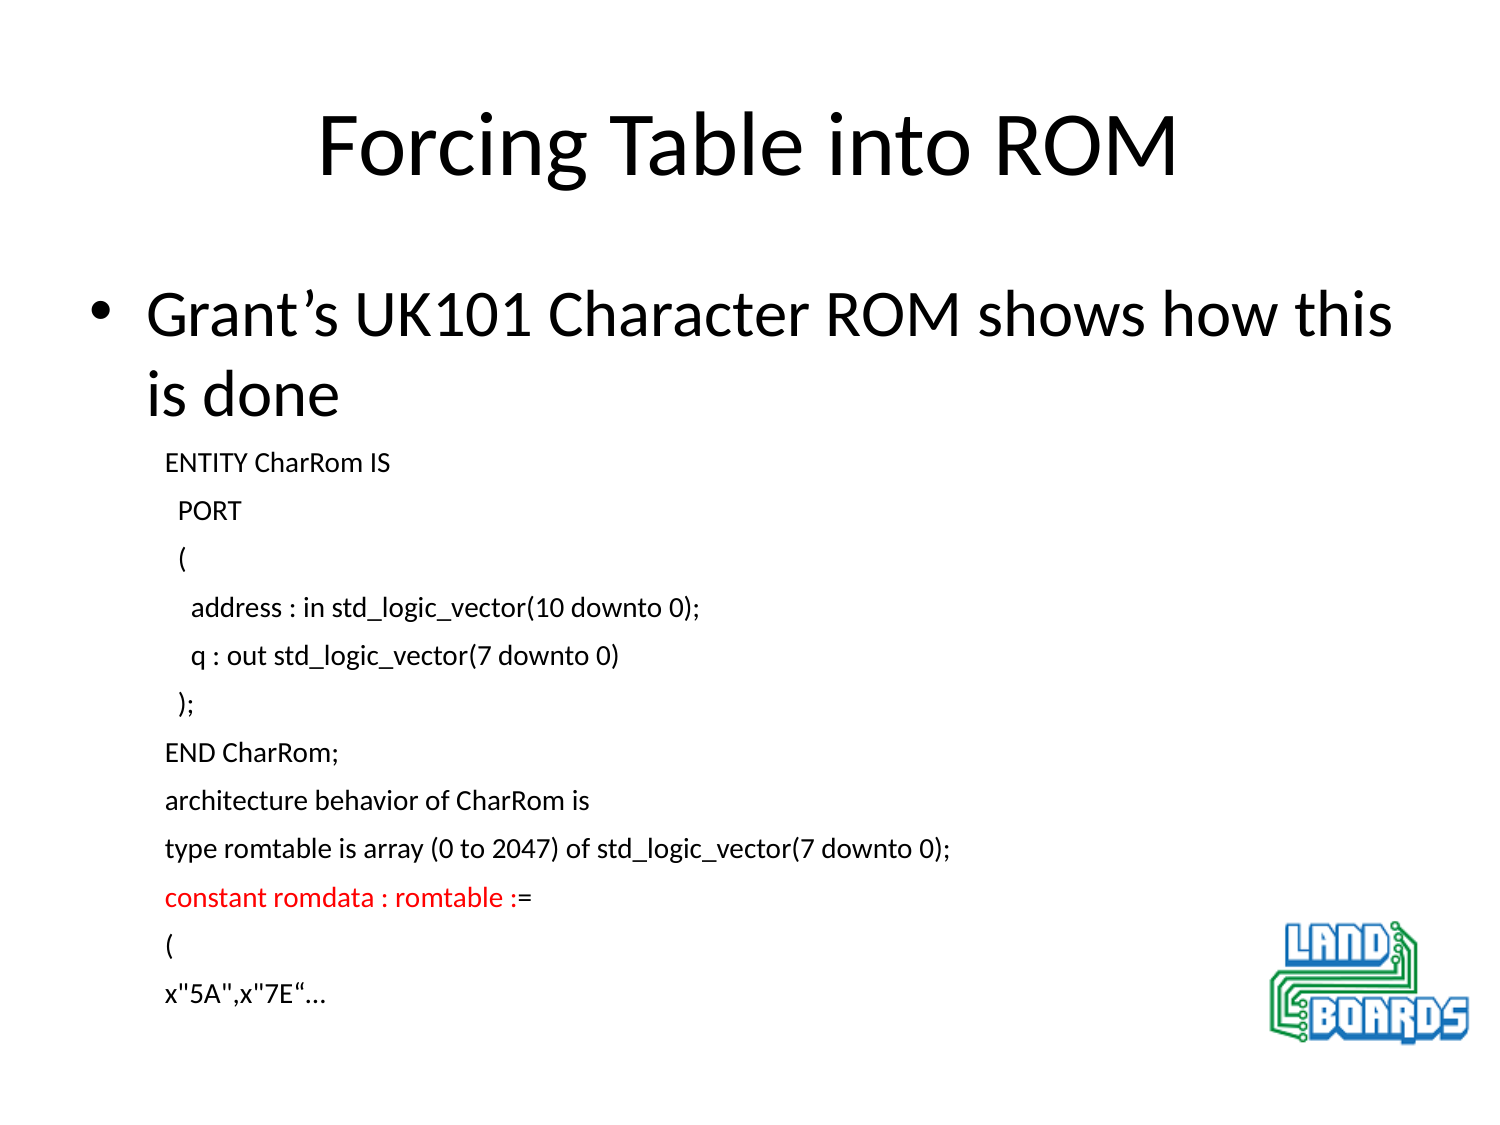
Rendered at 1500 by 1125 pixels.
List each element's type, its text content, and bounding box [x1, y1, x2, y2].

text_box Grant’s UK101 Character ROM shows how this is done ENTITY CharRom IS PORT ( address : in std_logic_vector(10 downto 0); q : out std_logic_vector(7 downto 0) ); END CharRom; architecture behavior of CharRom is type romtable is array (0 to 2047) of std_logic_vector(7 downto 0); constant romdata : romtable := ( x"5A",x"7E“… [75, 262, 1425, 1025]
text_box Forcing Table into ROM [75, 45, 1425, 233]
picture [1262, 887, 1474, 1099]
